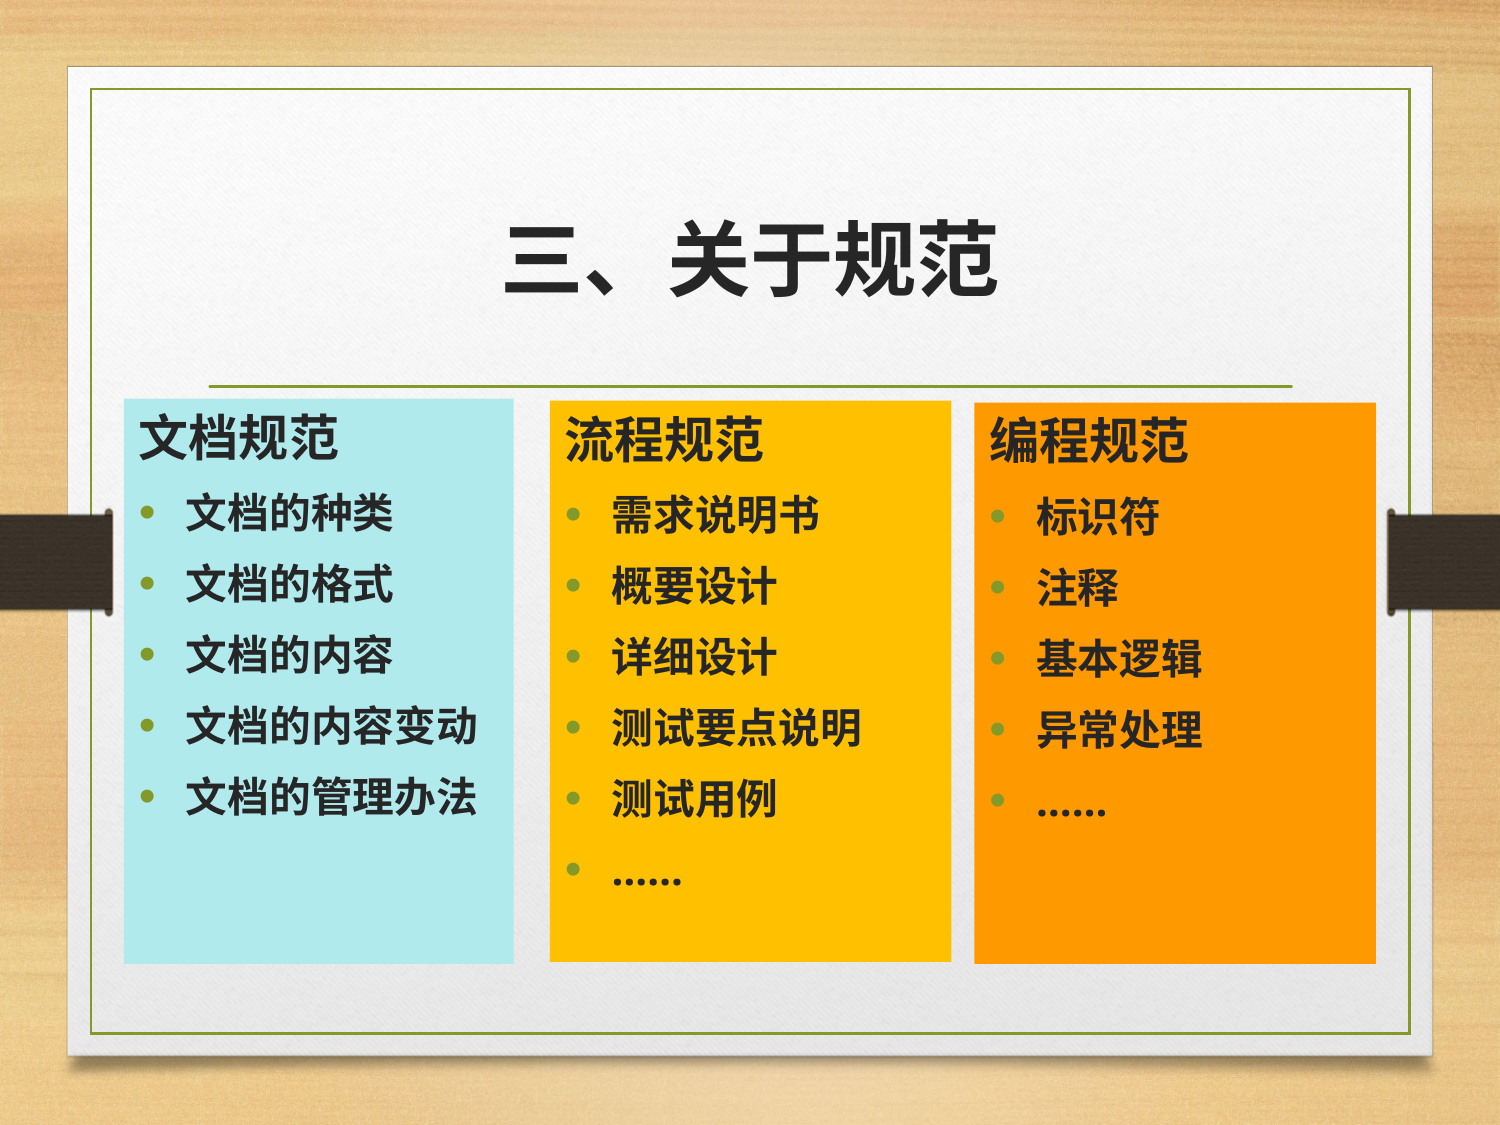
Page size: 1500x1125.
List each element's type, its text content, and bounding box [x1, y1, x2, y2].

list 流程规范 需求说明书 概要设计 详细设计 测试要点说明 测试用例 …… [549, 400, 952, 962]
title 三、关于规范 [192, 150, 1309, 364]
picture [0, 0, 1500, 1125]
text_box 文档规范 文档的种类 文档的格式 文档的内容 文档的内容变动 文档的管理办法 [123, 398, 514, 964]
text_box 编程规范 标识符 注释 基本逻辑 异常处理 …… [974, 402, 1376, 964]
